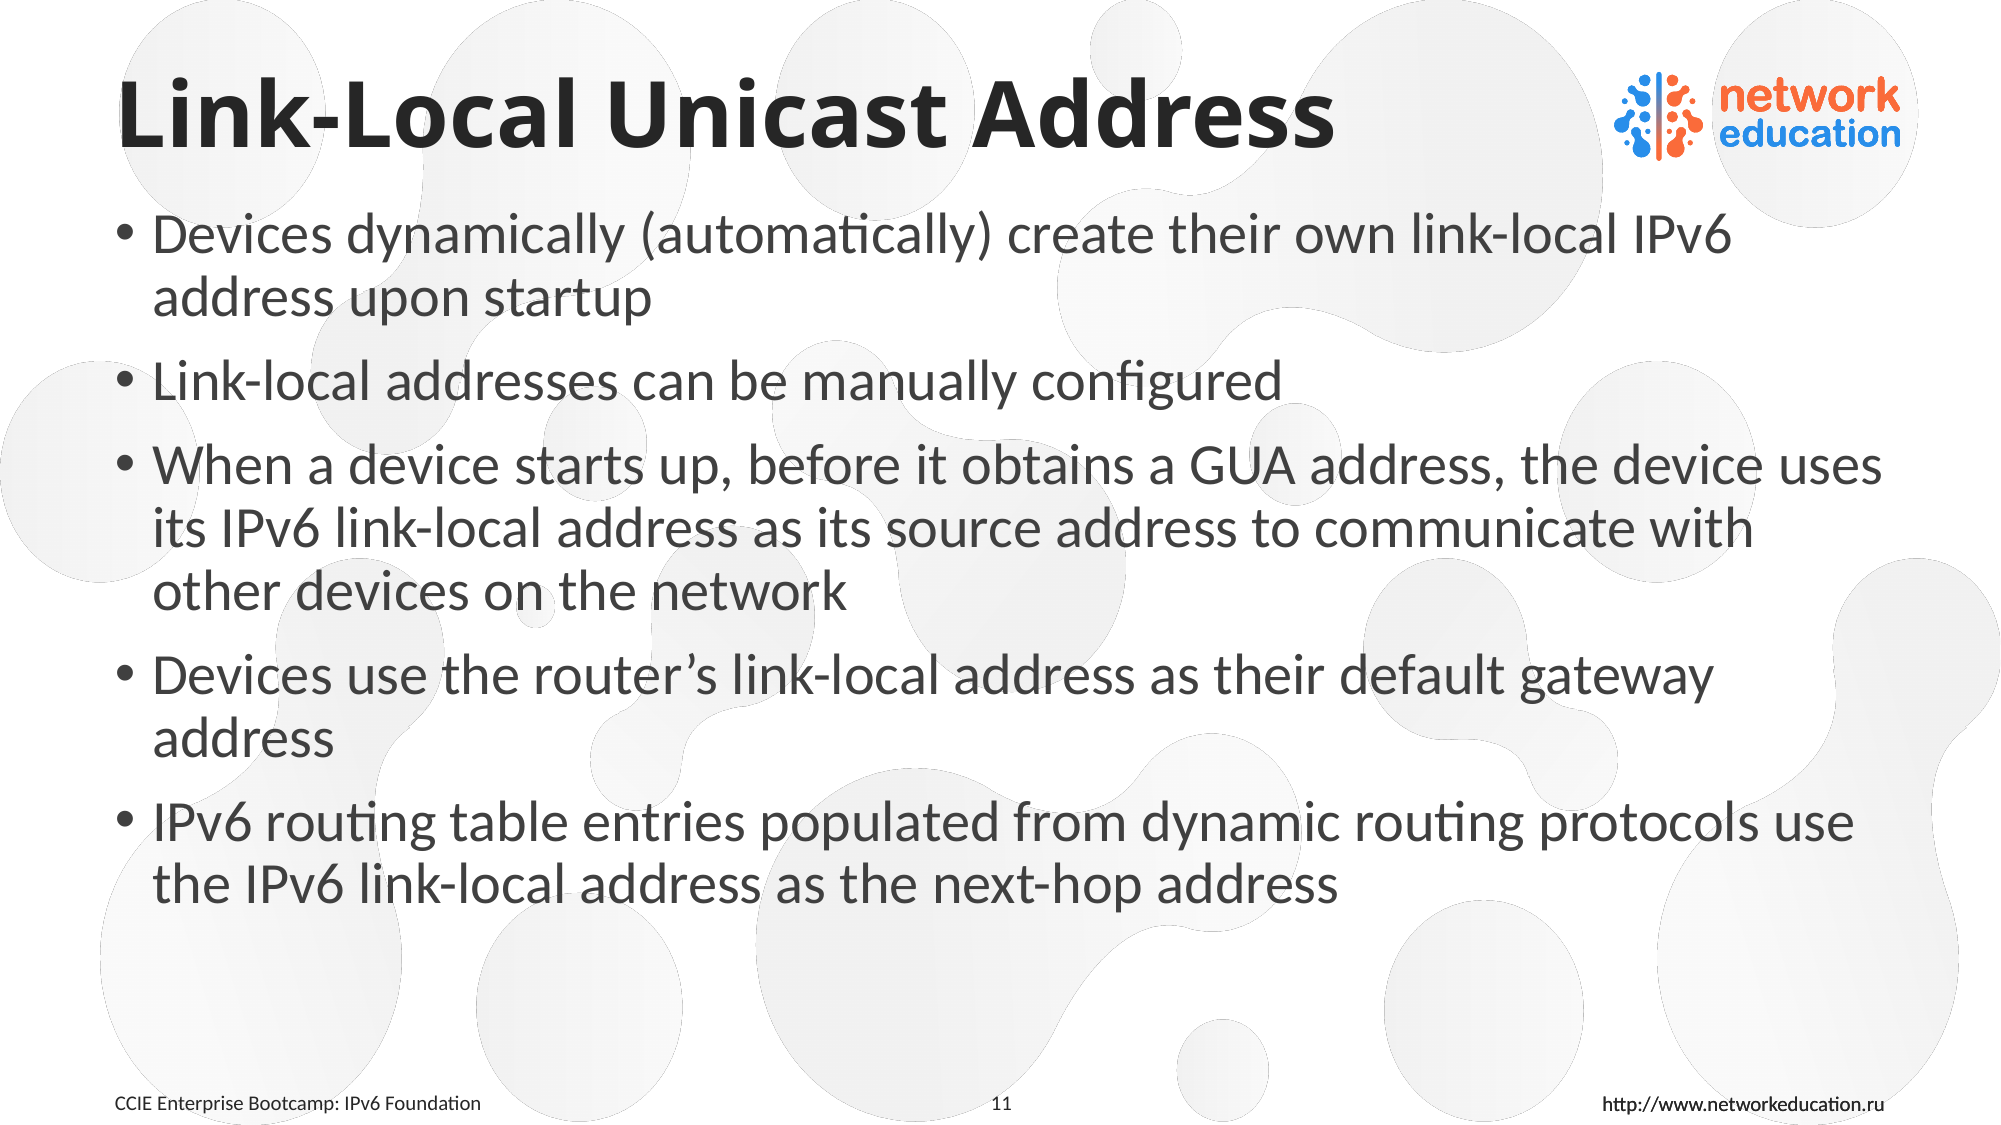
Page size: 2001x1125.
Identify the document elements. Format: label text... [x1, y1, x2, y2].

footer CCIE Enterprise Bootcamp: IPv6 Foundation [100, 1082, 776, 1125]
title Link-Local Unicast Address [99, 60, 1900, 167]
picture [0, 0, 2001, 1125]
list Devices dynamically (automatically) create their own link-local IPv6 address upon startup Link-local addresses can be manually configured When a device starts up, before it obtains a GUA address, the device uses its IPv6 link-local address as its source address to communicate with other devices on the network Devices use the router’s link-local address as their default gateway address IPv6 routing table entries populated from dynamic routing protocols use the IPv6 link-local address as the next-hop address [99, 196, 1900, 1035]
